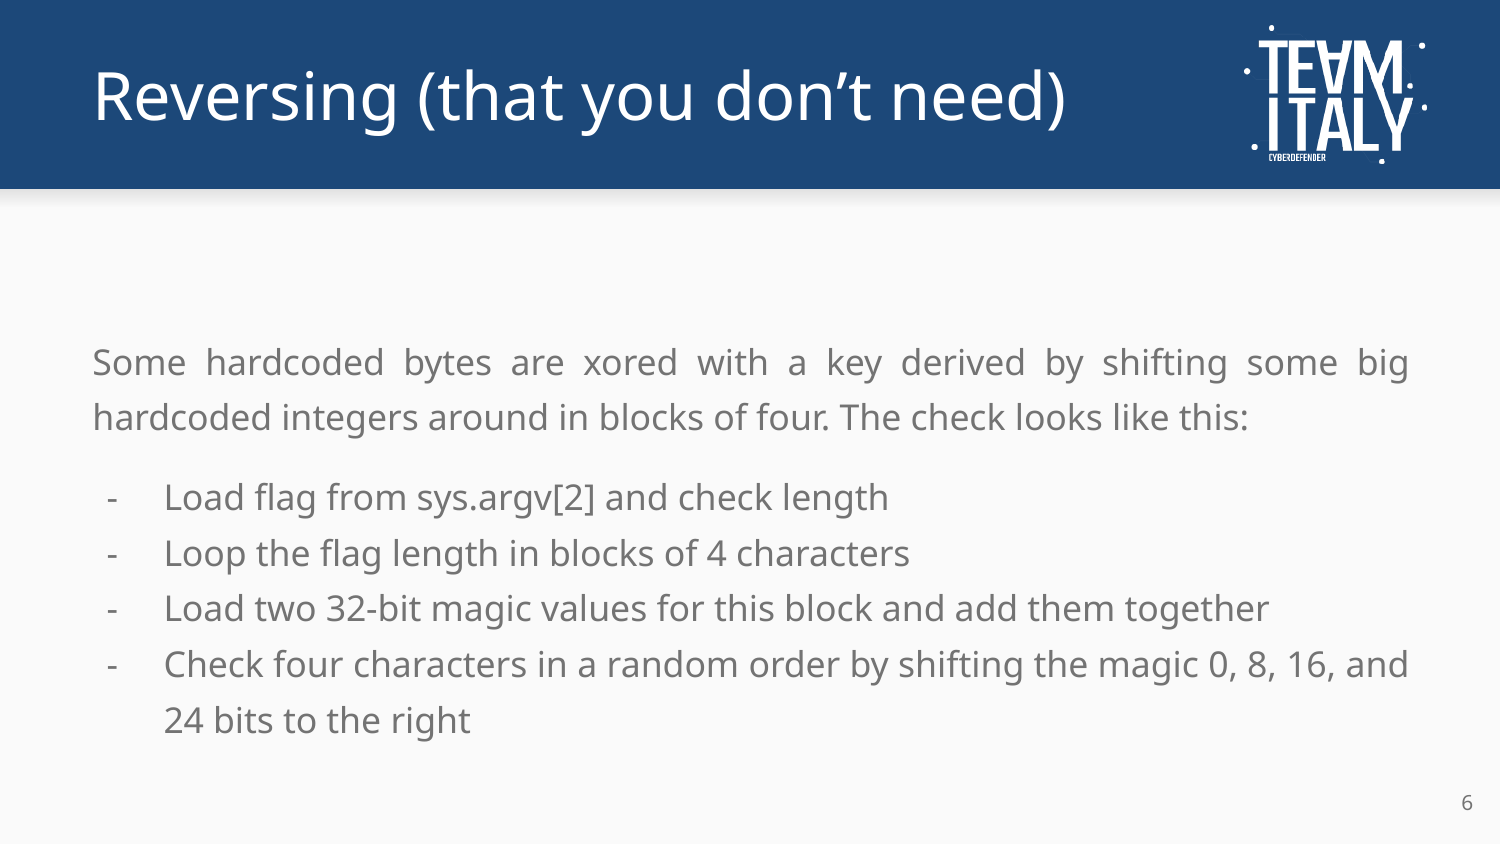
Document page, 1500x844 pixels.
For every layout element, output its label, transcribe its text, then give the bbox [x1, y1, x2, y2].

title Reversing (that you don’t need) [77, 0, 1245, 190]
slide_number ‹#› [1398, 770, 1489, 835]
picture [1245, 25, 1427, 164]
list Some hardcoded bytes are xored with a key derived by shifting some big hardcoded integers around in blocks of four. The check looks like this: Load flag from sys.argv[2] and check length Loop the flag length in blocks of 4 characters Load two 32-bit magic values for this block and add them together Check four characters in a random order by shifting the magic 0, 8, 16, and 24 bits to the right [77, 314, 1427, 760]
